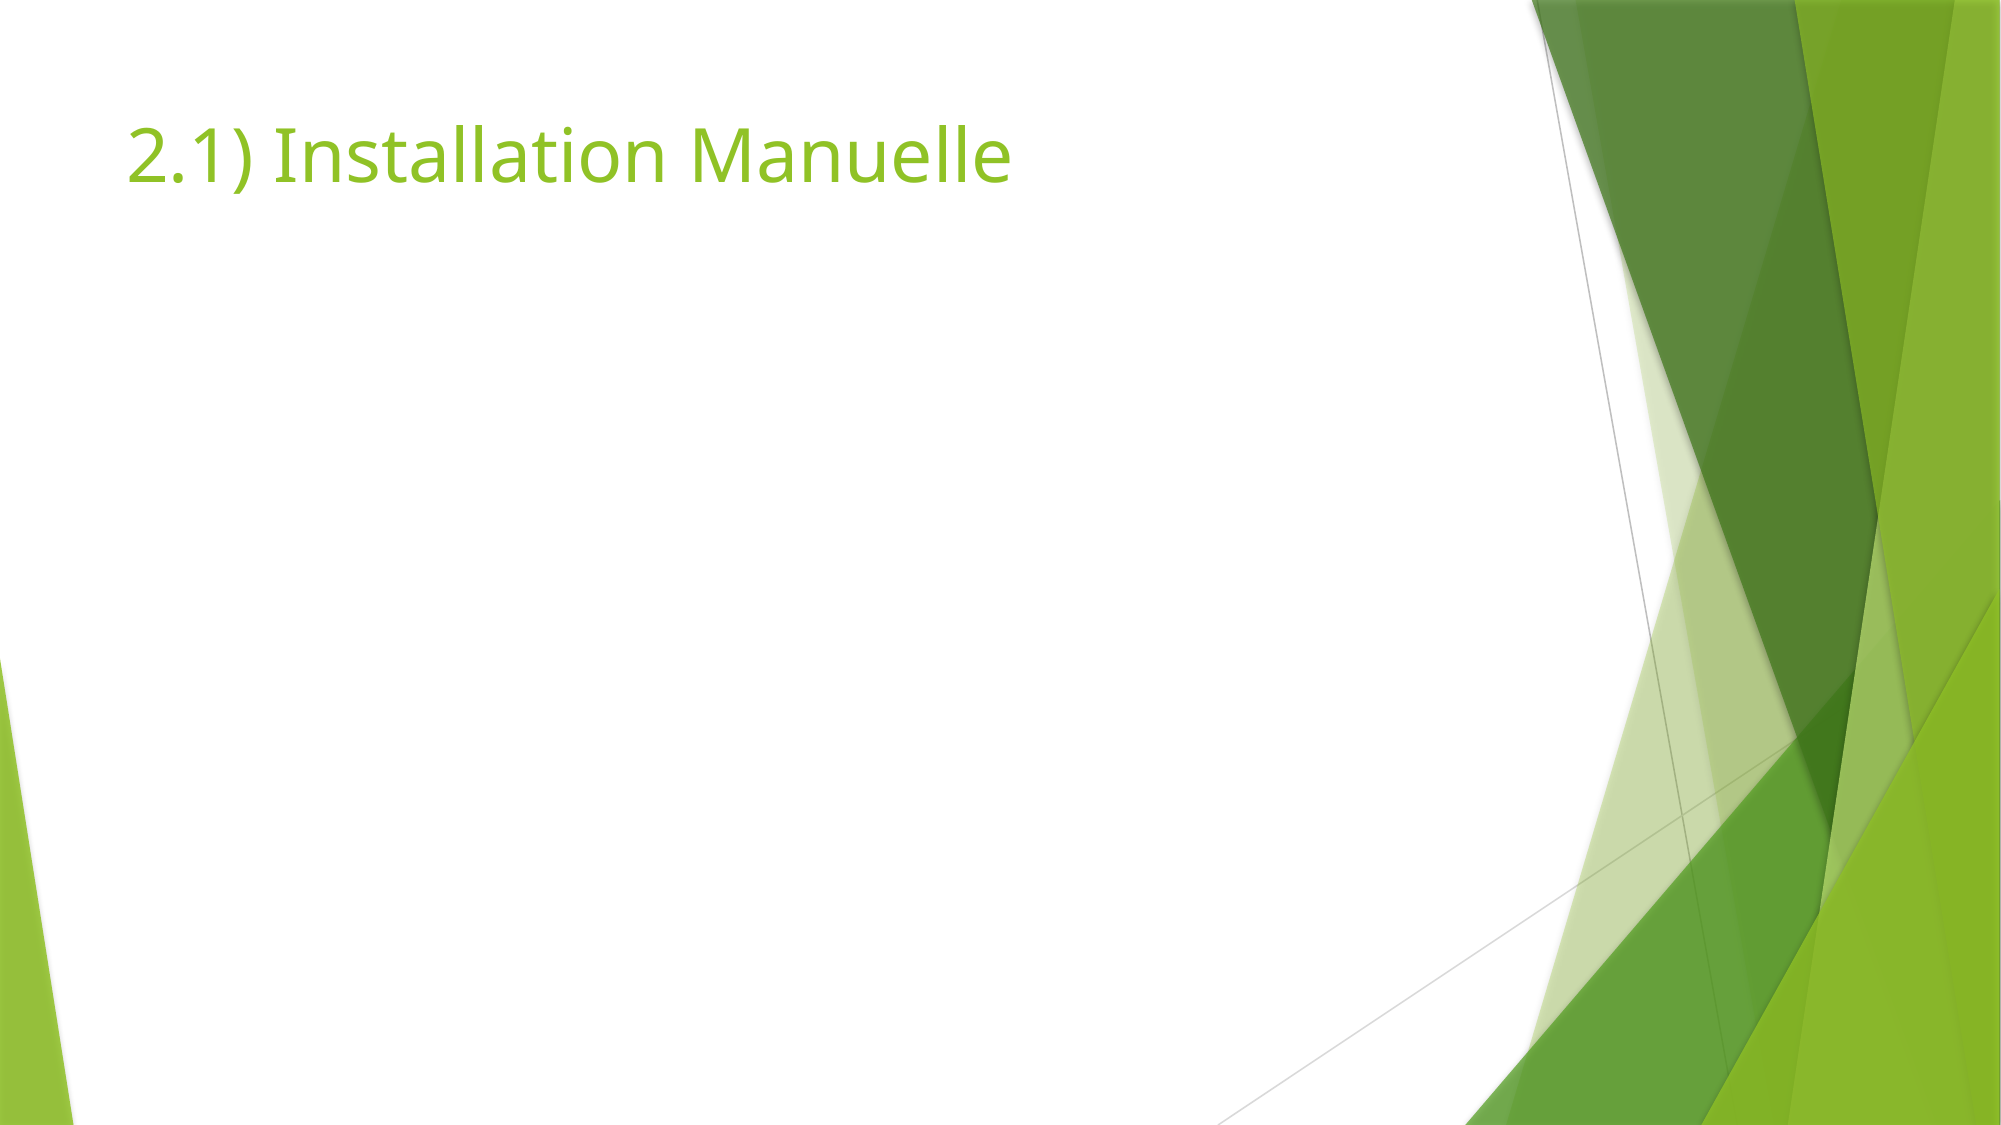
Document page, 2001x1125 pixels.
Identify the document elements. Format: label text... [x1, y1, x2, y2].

title 2.1) Installation Manuelle [111, 99, 1522, 317]
